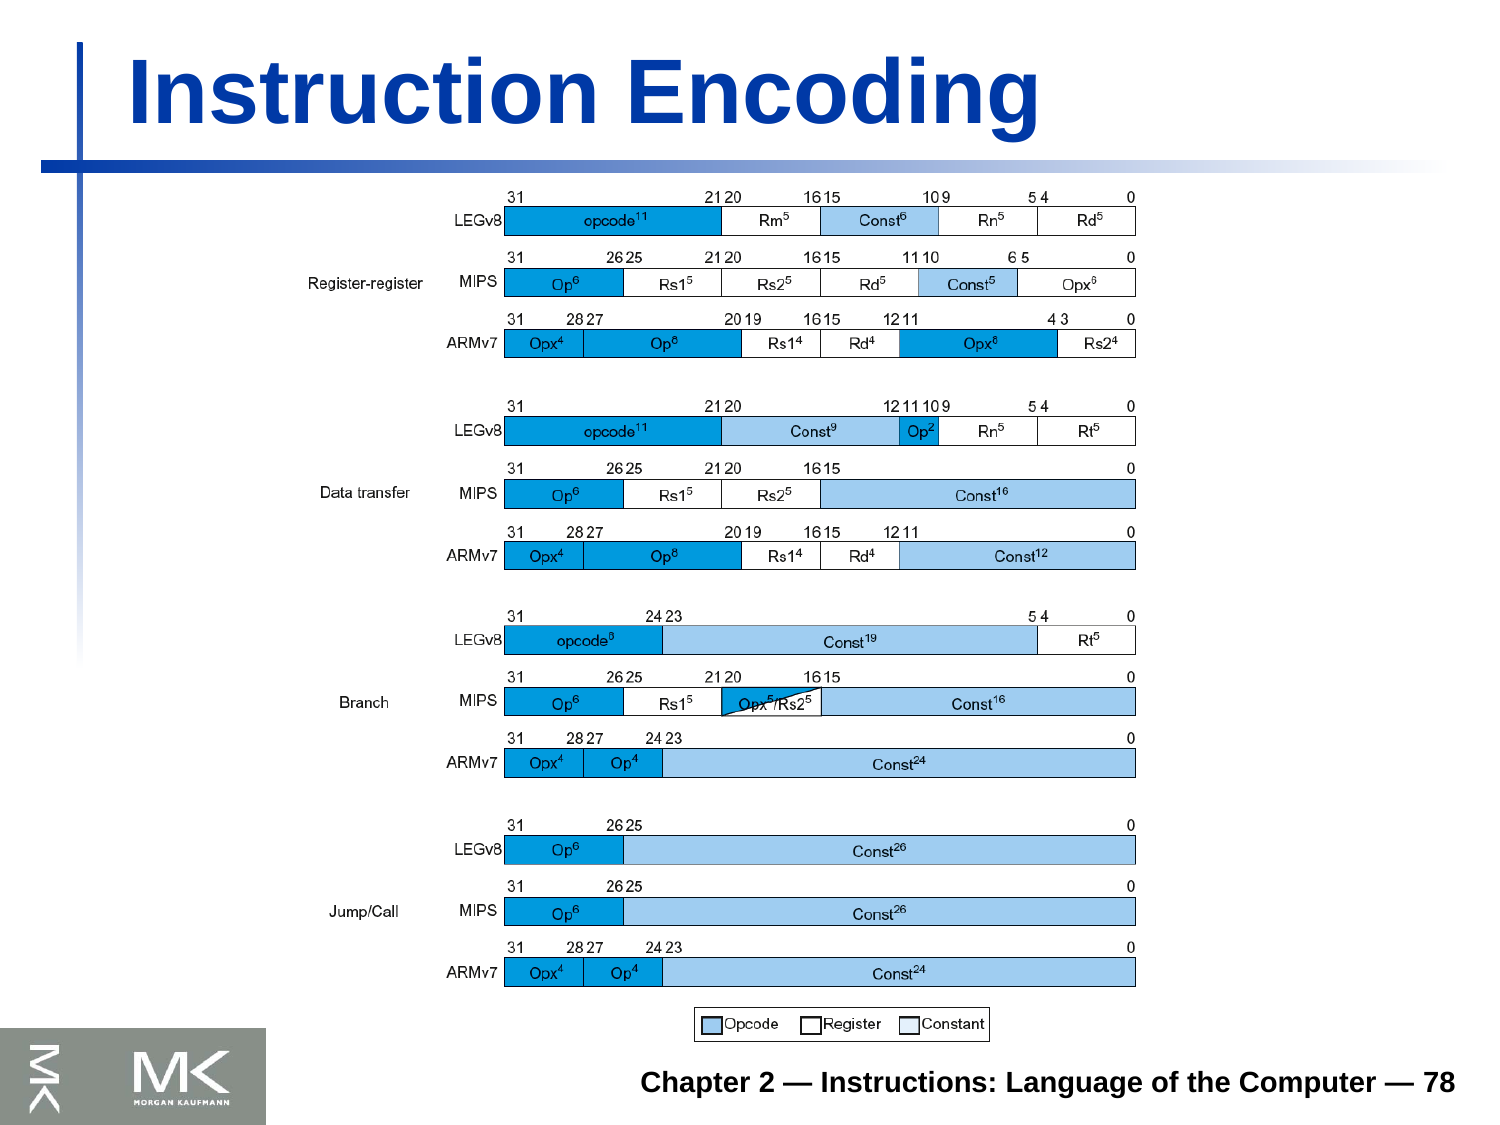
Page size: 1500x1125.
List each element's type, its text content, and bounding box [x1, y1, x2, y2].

picture [0, 1028, 266, 1125]
picture [300, 183, 1141, 1048]
footer Chapter 2 — Instructions: Language of the Computer — 78 [277, 1046, 1471, 1106]
title Instruction Encoding [112, 23, 1468, 149]
